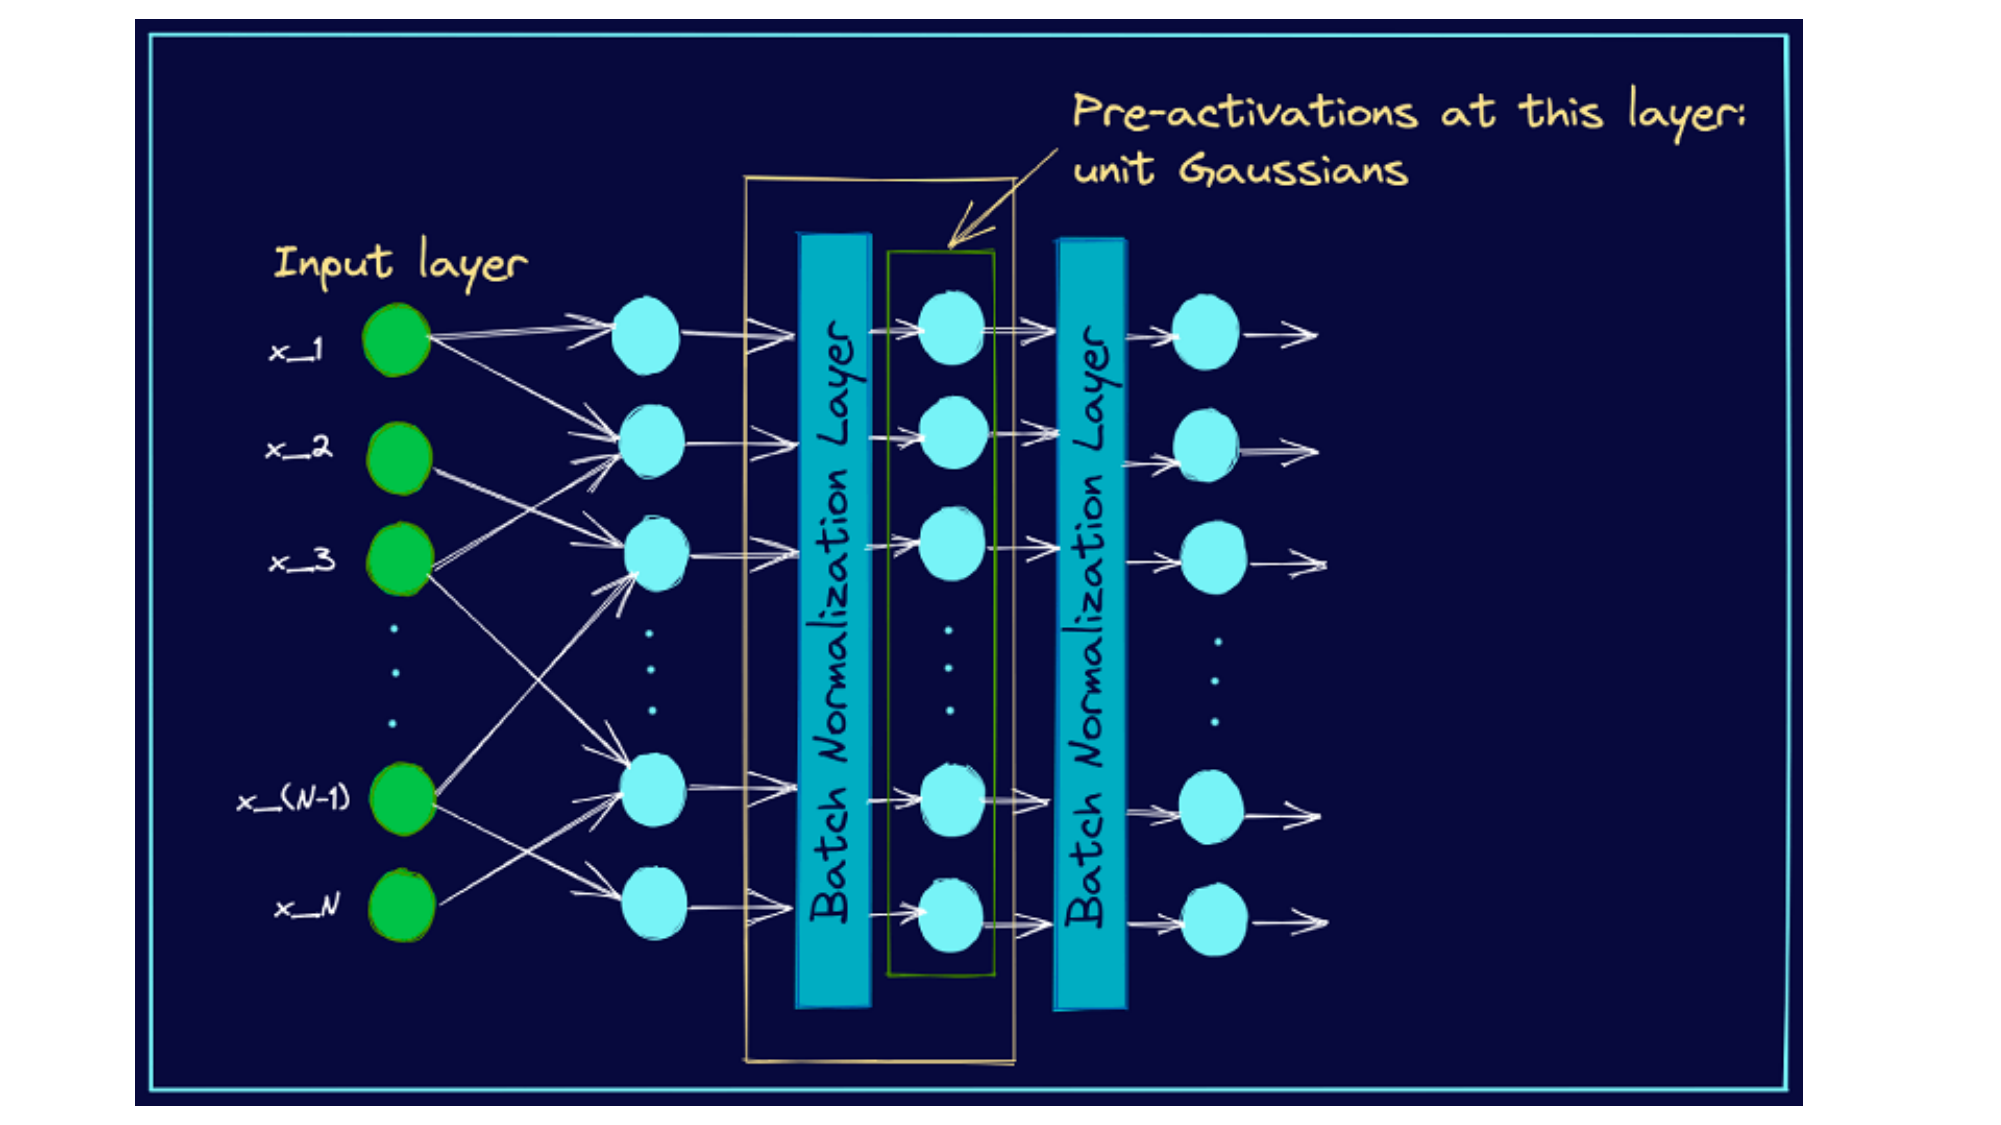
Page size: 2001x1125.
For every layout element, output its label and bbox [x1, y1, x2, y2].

picture [135, 19, 1803, 1106]
